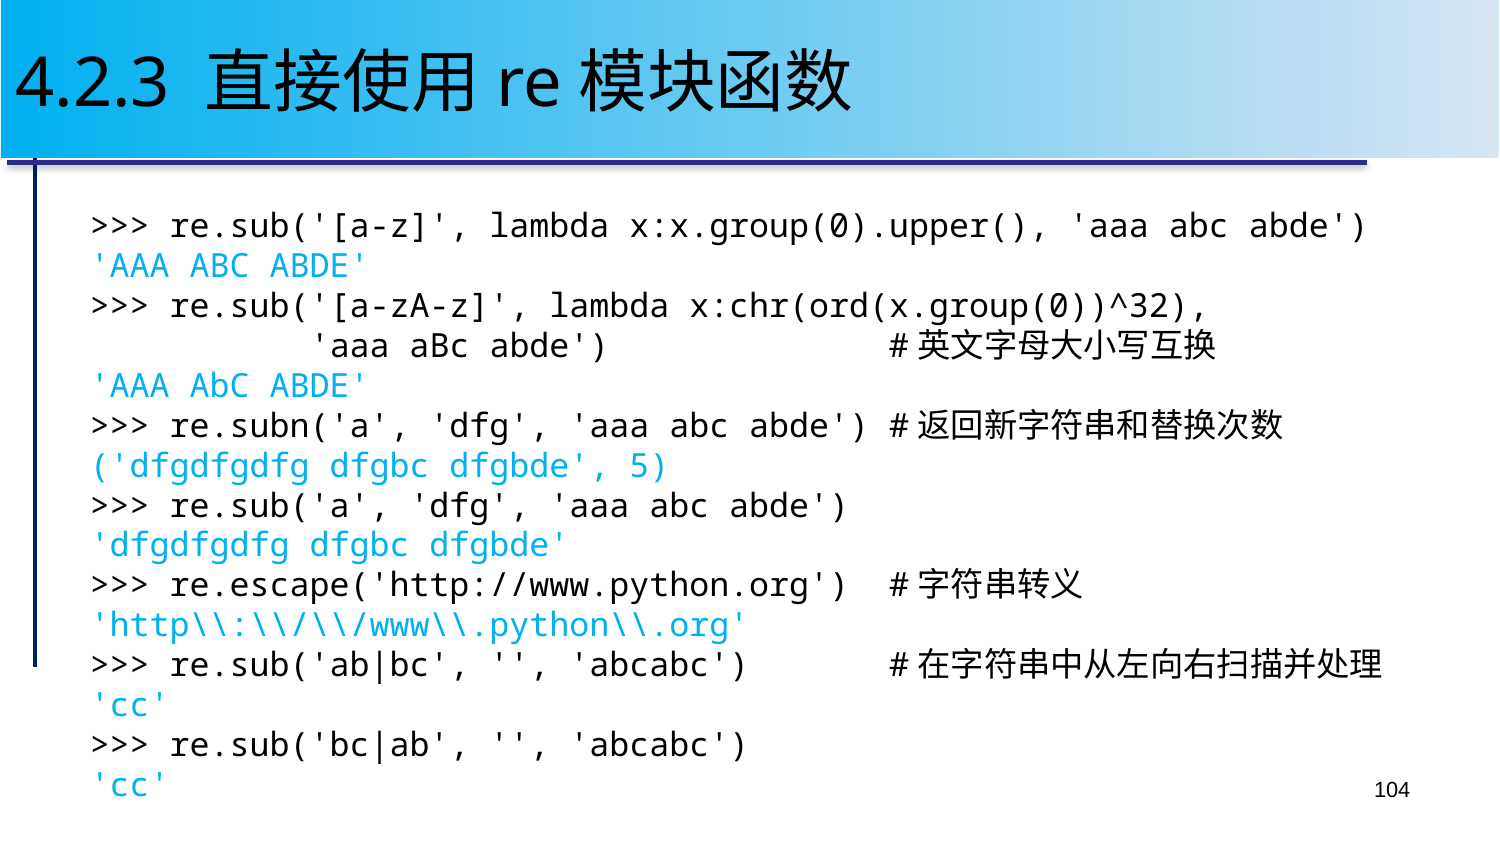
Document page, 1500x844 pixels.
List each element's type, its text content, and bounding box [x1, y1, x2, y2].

title 4.2.3 直接使用re模块函数 [0, 0, 1499, 158]
slide_number 104 [1074, 768, 1425, 828]
list >>> re.sub('[a-z]', lambda x:x.group(0).upper(), 'aaa abc abde') 'AAA ABC ABDE' >>> re.sub('[a-zA-z]', lambda x:chr(ord(x.group(0))^32), 'aaa aBc abde') #英文字母大小写互换 'AAA AbC ABDE' >>> re.subn('a', 'dfg', 'aaa abc abde') #返回新字符串和替换次数 ('dfgdfgdfg dfgbc dfgbde', 5) >>> re.sub('a', 'dfg', 'aaa abc abde') 'dfgdfgdfg dfgbc dfgbde' >>> re.escape('http://www.python.org') #字符串转义 'http\\:\\/\\/www\\.python\\.org' >>> re.sub('ab|bc', '', 'abcabc') #在字符串中从左向右扫描并处理 'cc' >>> re.sub('bc|ab', '', 'abcabc') 'cc' [74, 196, 1426, 755]
